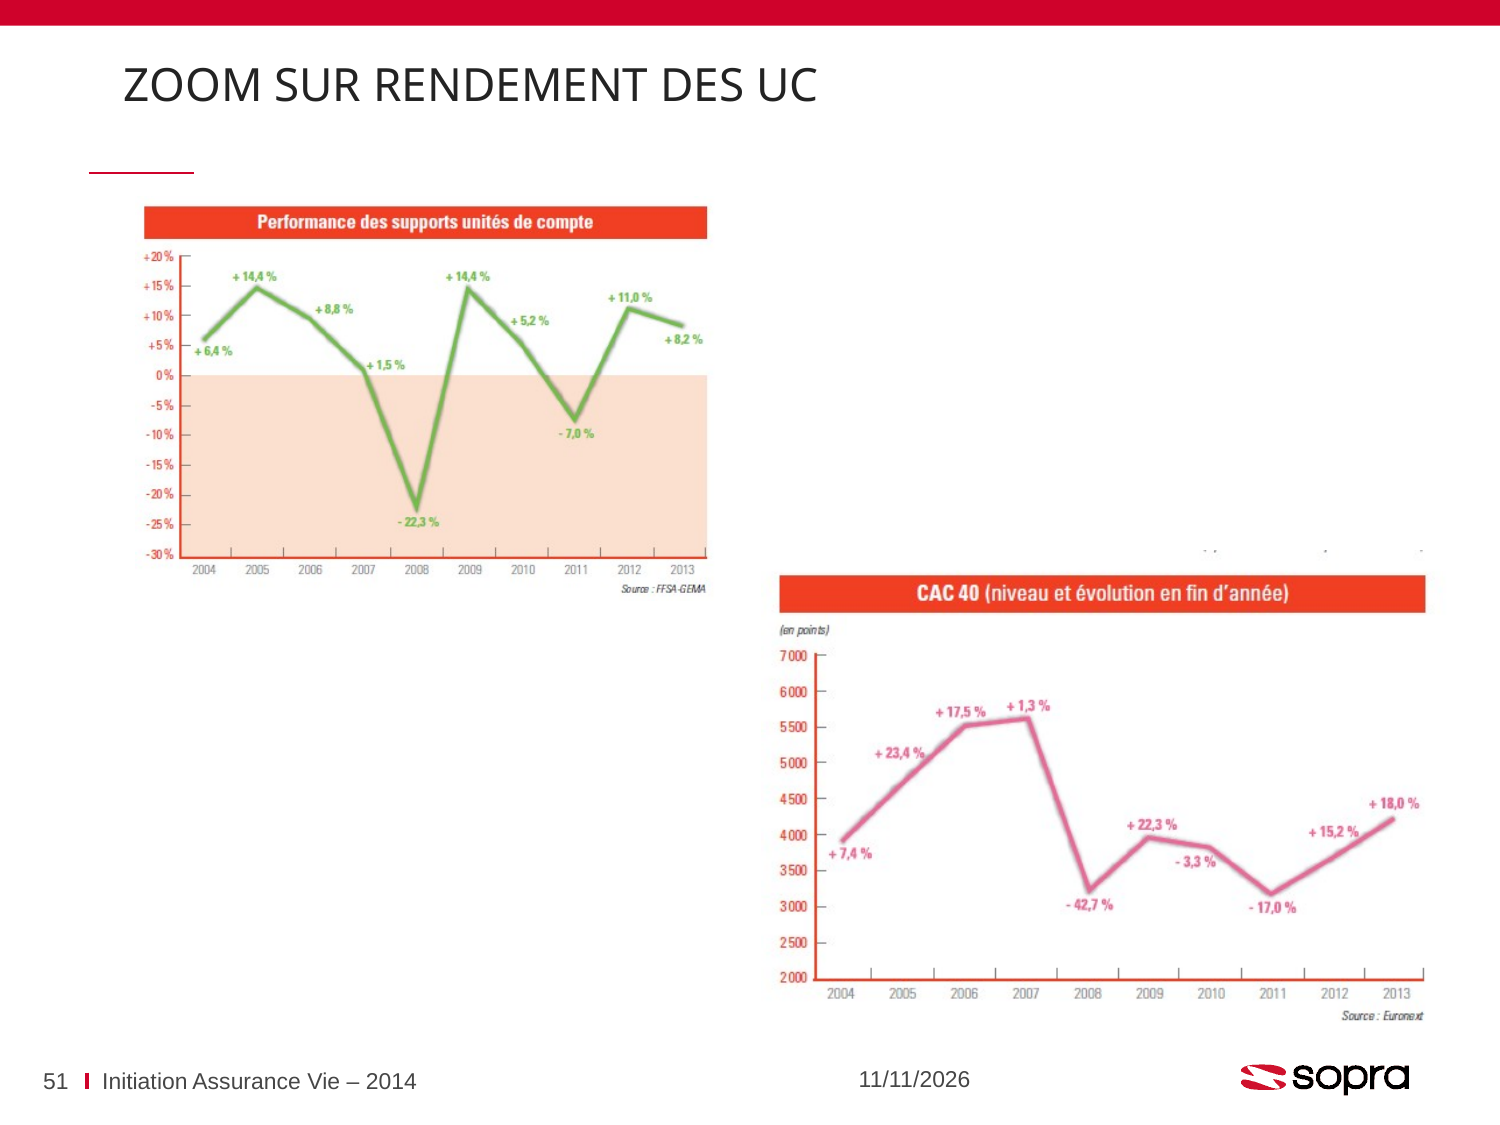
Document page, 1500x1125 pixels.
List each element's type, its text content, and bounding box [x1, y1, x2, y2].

picture [1219, 1040, 1430, 1114]
slide_number 51 [20, 1066, 69, 1094]
footer Initiation Assurance Vie – 2014 [87, 1066, 833, 1094]
picture [135, 196, 727, 602]
title Zoom sur rendement des UC [123, 54, 1374, 176]
picture [761, 550, 1448, 1027]
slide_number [843, 1061, 1022, 1095]
